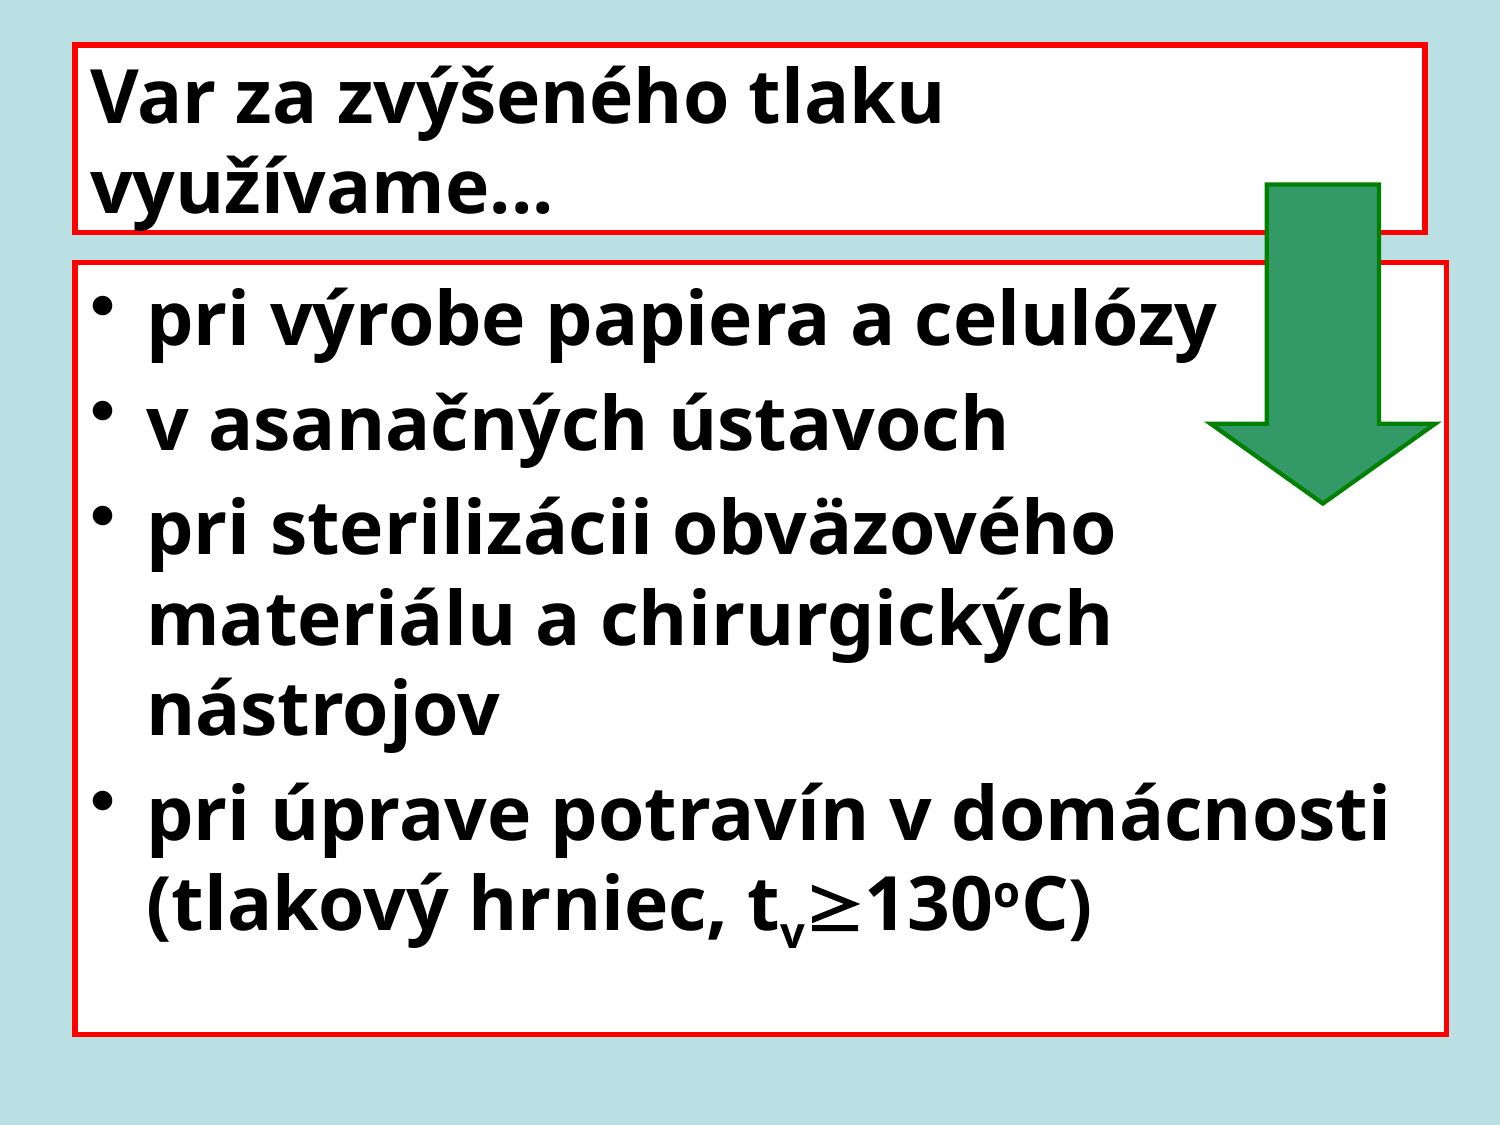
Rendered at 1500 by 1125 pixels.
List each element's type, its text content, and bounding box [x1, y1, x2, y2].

title Var za zvýšeného tlaku využívame... [74, 44, 1426, 233]
text_box [1210, 184, 1436, 504]
list pri výrobe papiera a celulózy v asanačných ústavoch pri sterilizácii obväzového materiálu a chirurgických nástrojov pri úprave potravín v domácnosti (tlakový hrniec, tv130oC) [74, 262, 1448, 1036]
